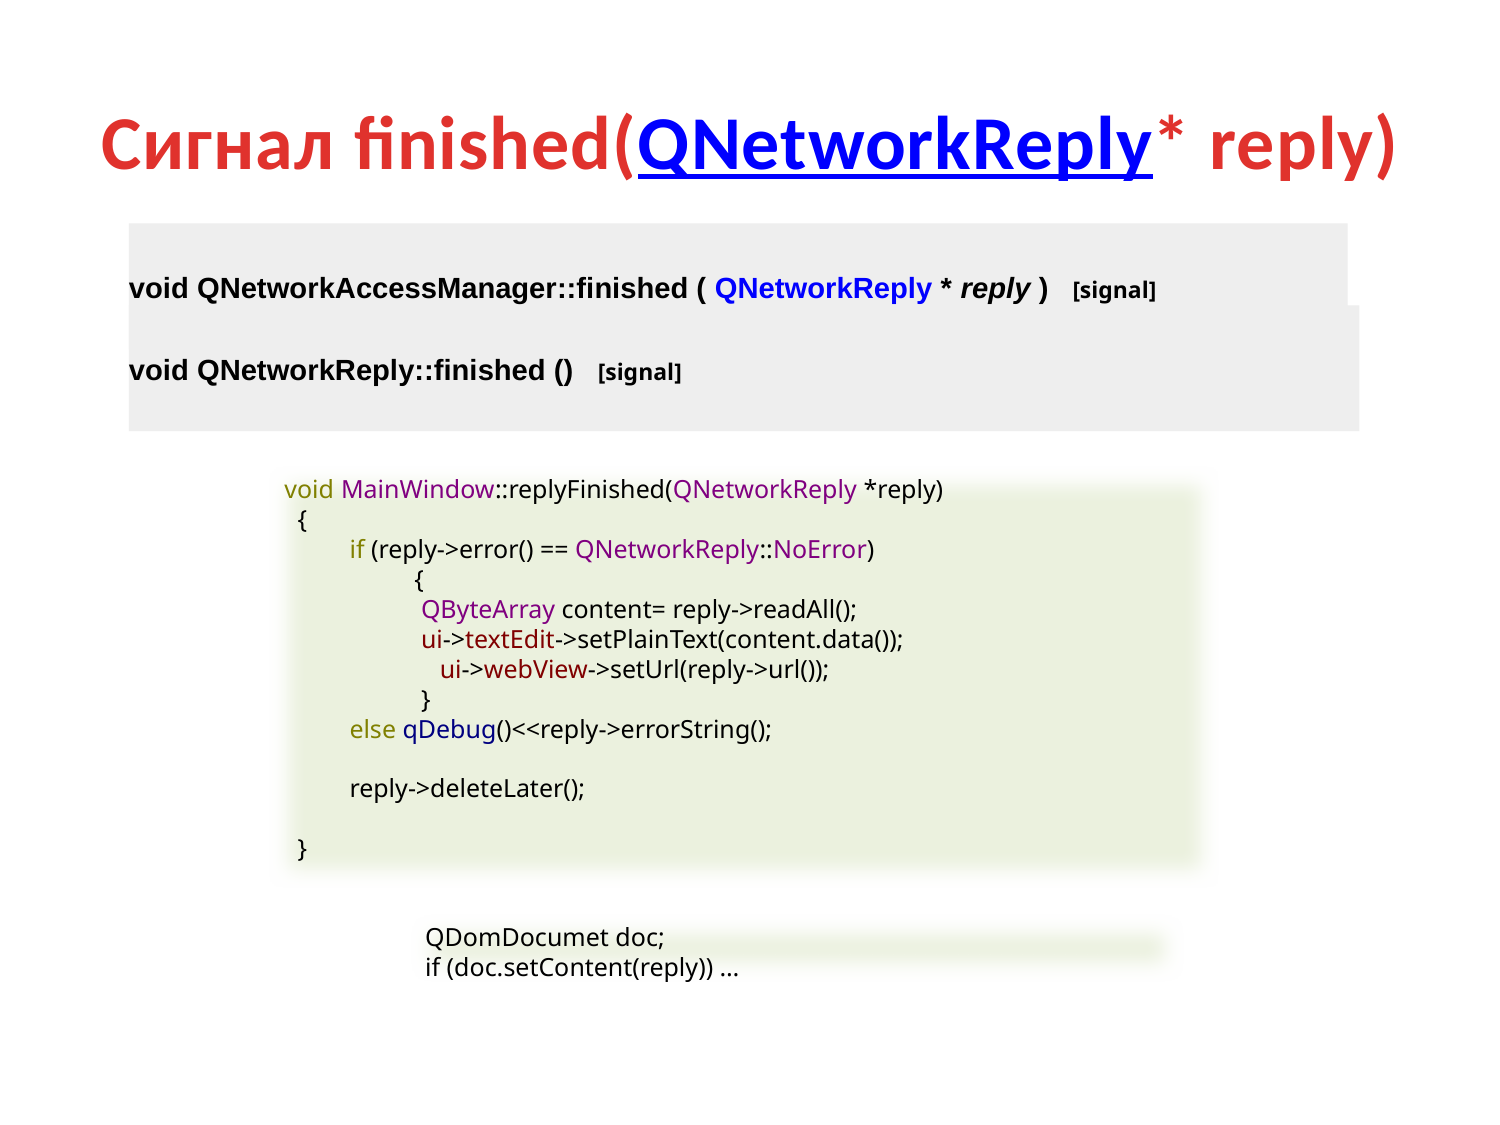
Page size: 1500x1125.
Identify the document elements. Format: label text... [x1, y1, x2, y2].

text_box void QNetworkReply::finished () [signal] [128, 305, 1360, 432]
text_box void MainWindow::replyFinished(QNetworkReply *reply) { if (reply->error() == QNetworkReply::NoError) { QByteArray content= reply->readAll(); ui->textEdit->setPlainText(content.data()); ui->webView->setUrl(reply->url()); } else qDebug()<<reply->errorString(); reply->deleteLater(); } [305, 501, 1185, 855]
title Сигнал finished(QNetworkReply* reply) [75, 45, 1425, 233]
text_box void QNetworkAccessManager::finished ( QNetworkReply * reply ) [signal] [128, 223, 1348, 305]
